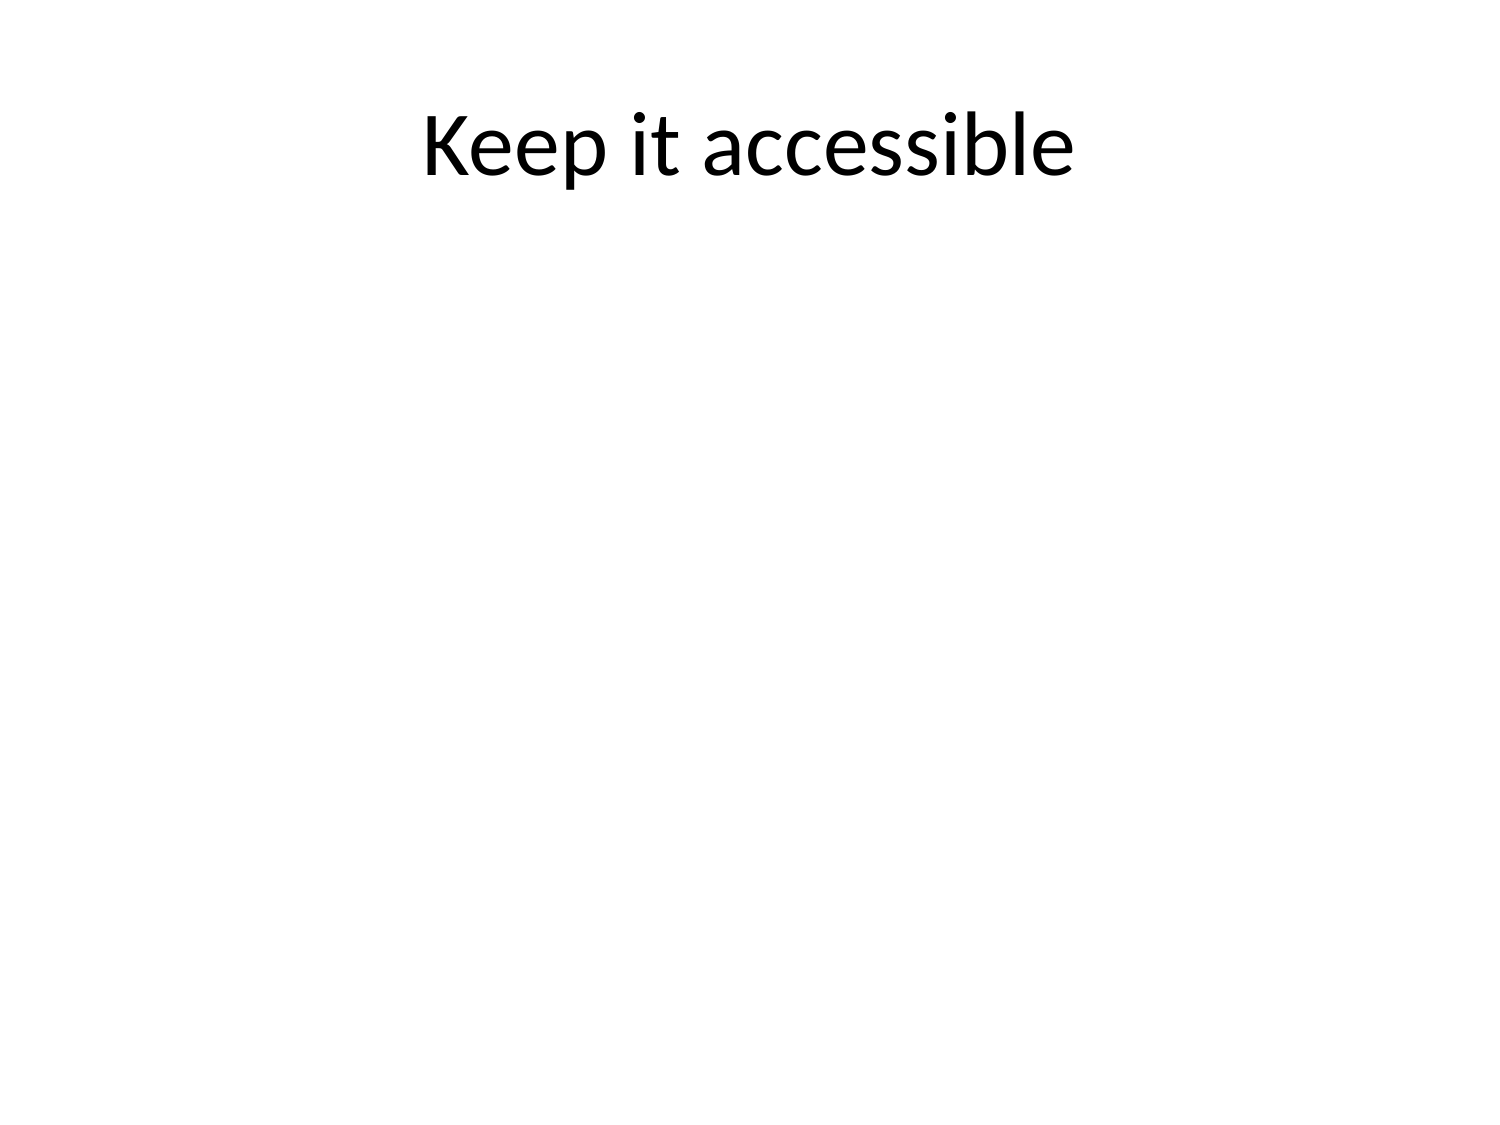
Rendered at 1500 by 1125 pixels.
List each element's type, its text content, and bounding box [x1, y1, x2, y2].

title Keep it accessible [75, 45, 1425, 233]
